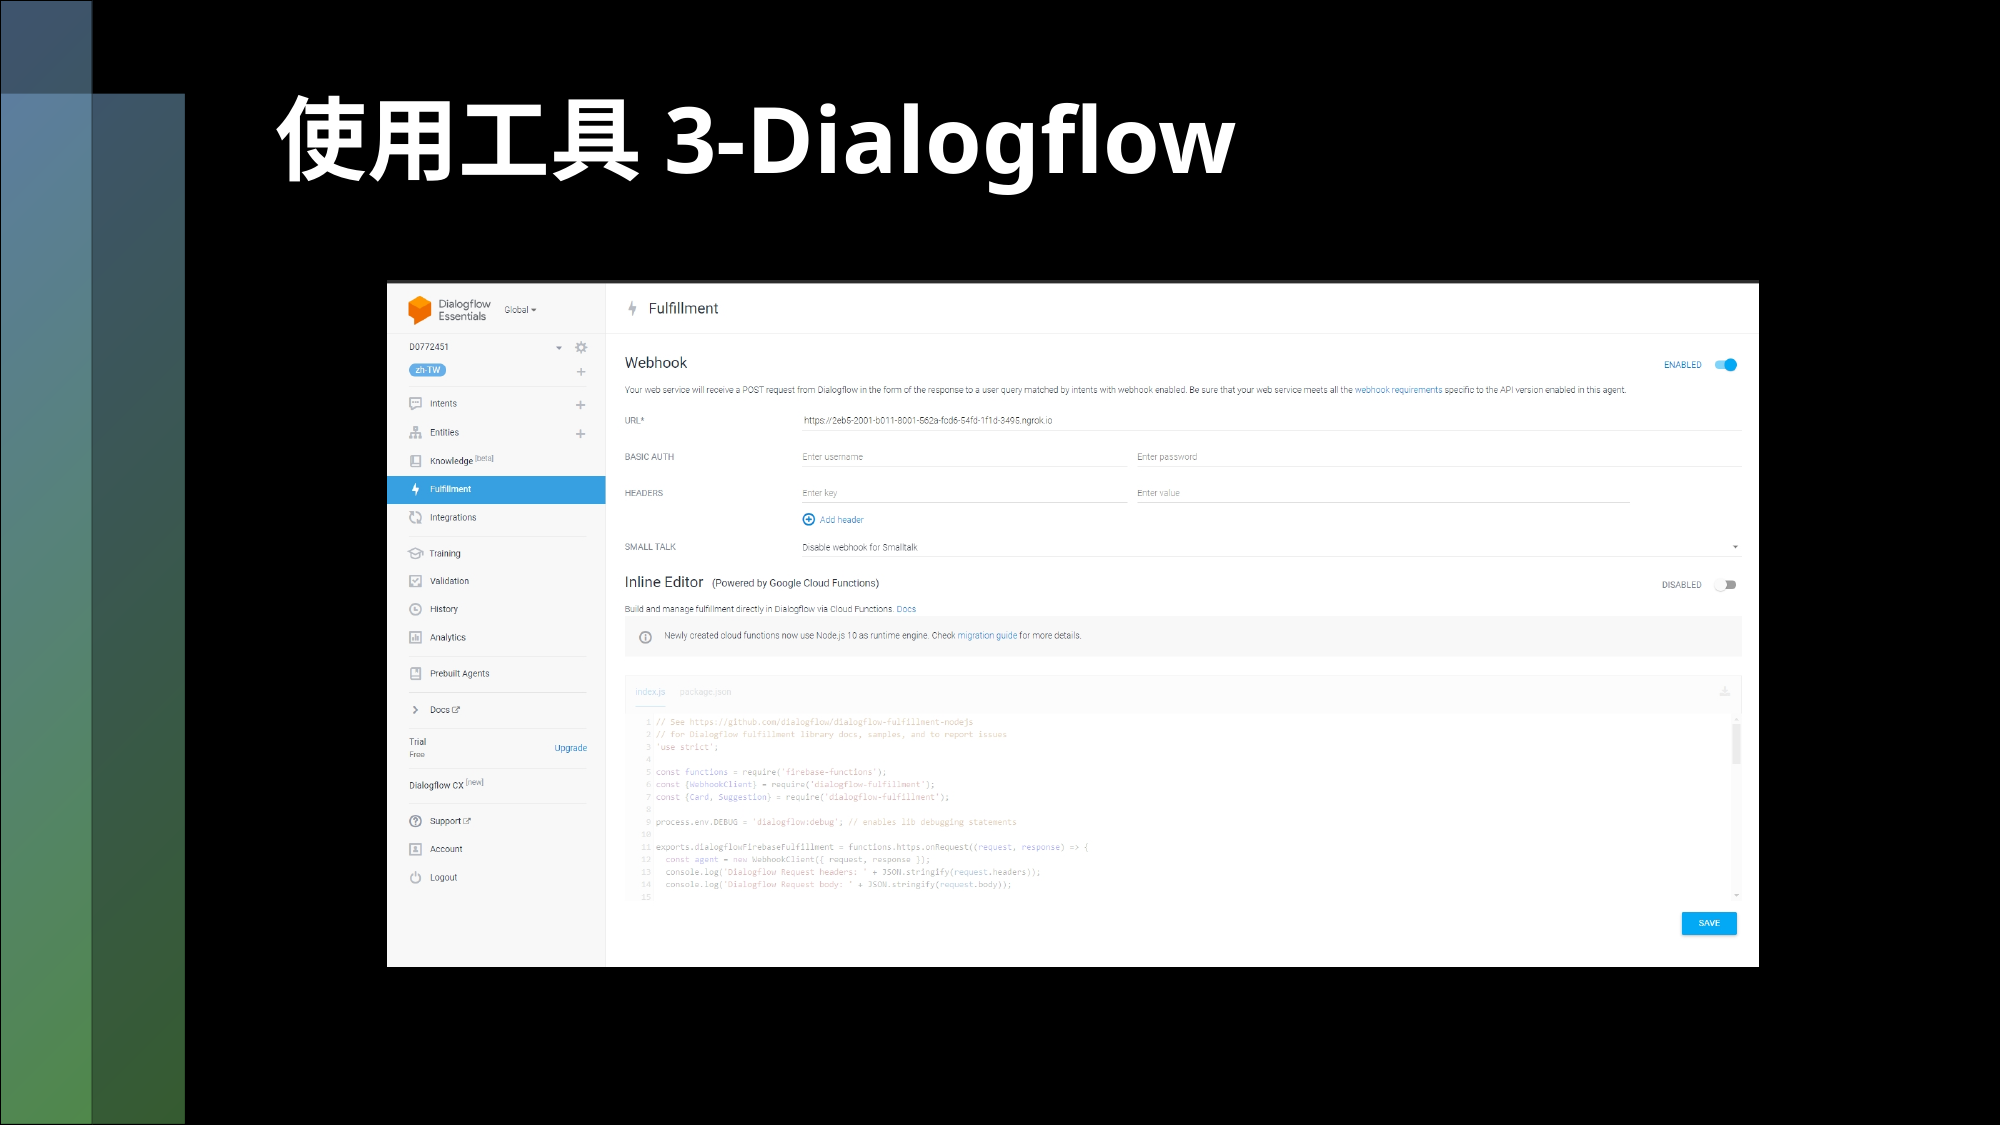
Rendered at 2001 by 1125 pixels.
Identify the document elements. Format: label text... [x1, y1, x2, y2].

title 使用工具3-Dialogflow [260, 74, 1817, 329]
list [387, 280, 1759, 967]
